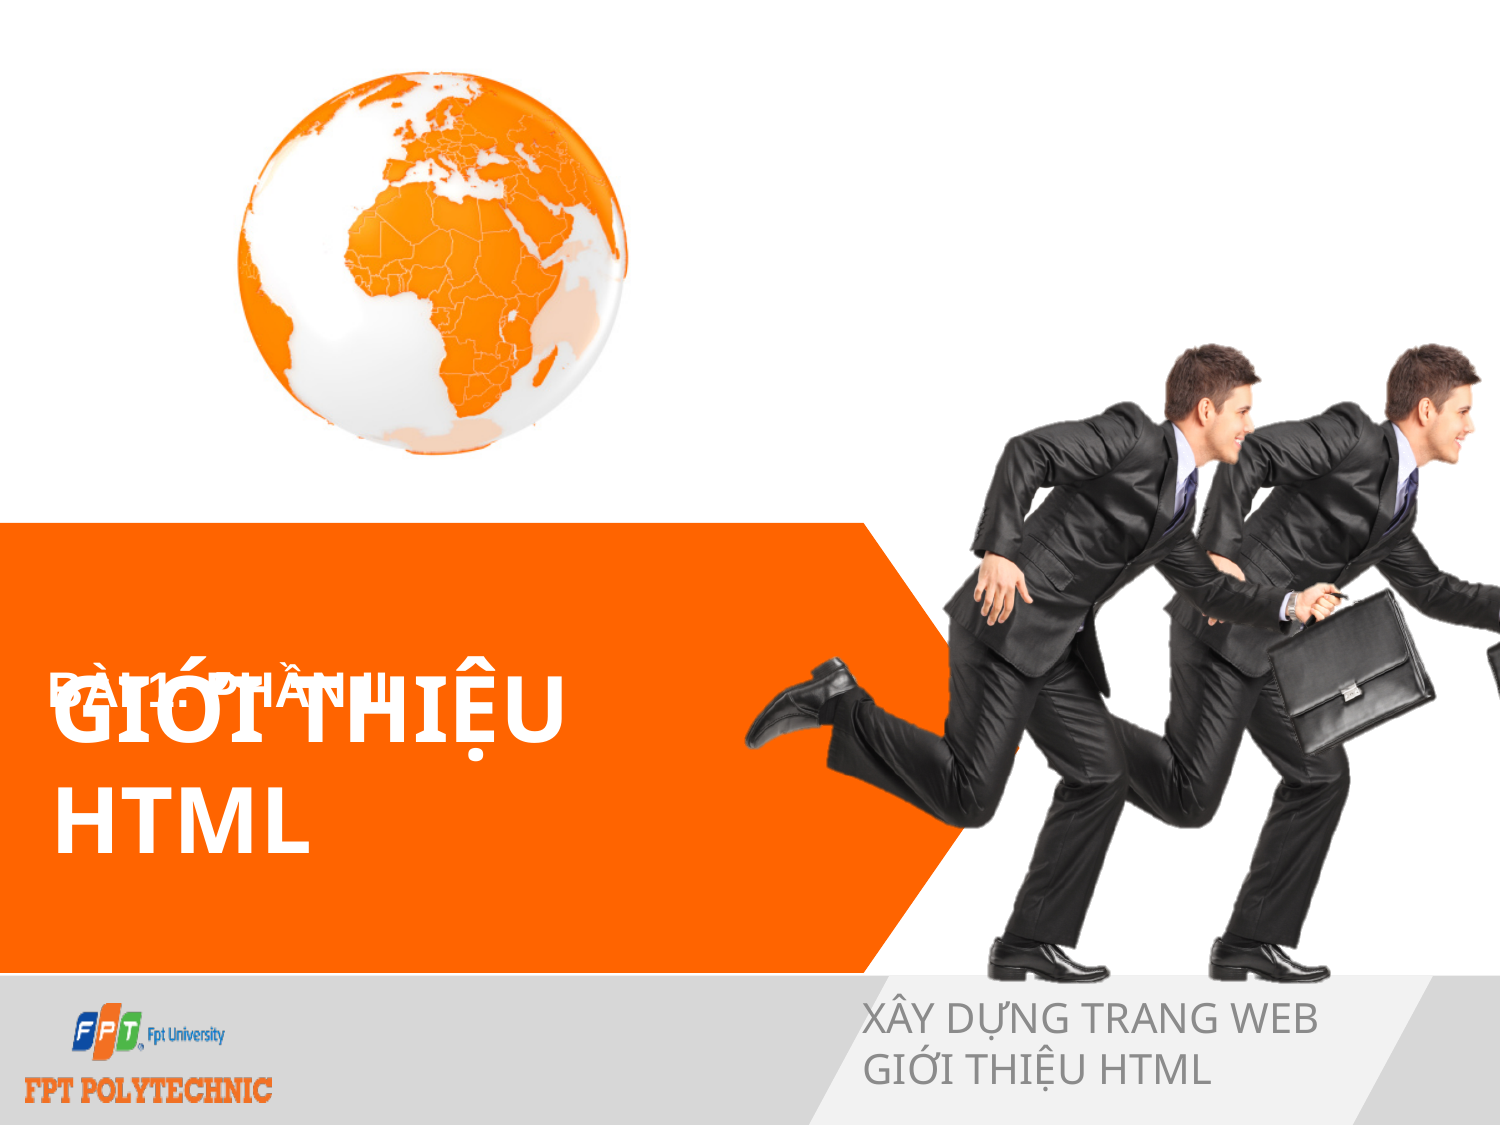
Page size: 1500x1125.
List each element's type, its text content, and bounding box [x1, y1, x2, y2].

title Giới thiệu HTML [30, 640, 769, 882]
picture [174, 10, 688, 516]
subtitle Xây dựng trang web Giới thiệu HTML [862, 992, 1397, 1094]
picture [735, 324, 1500, 1001]
text_box Bài 1: Phần II [32, 649, 404, 725]
picture [25, 1003, 272, 1103]
